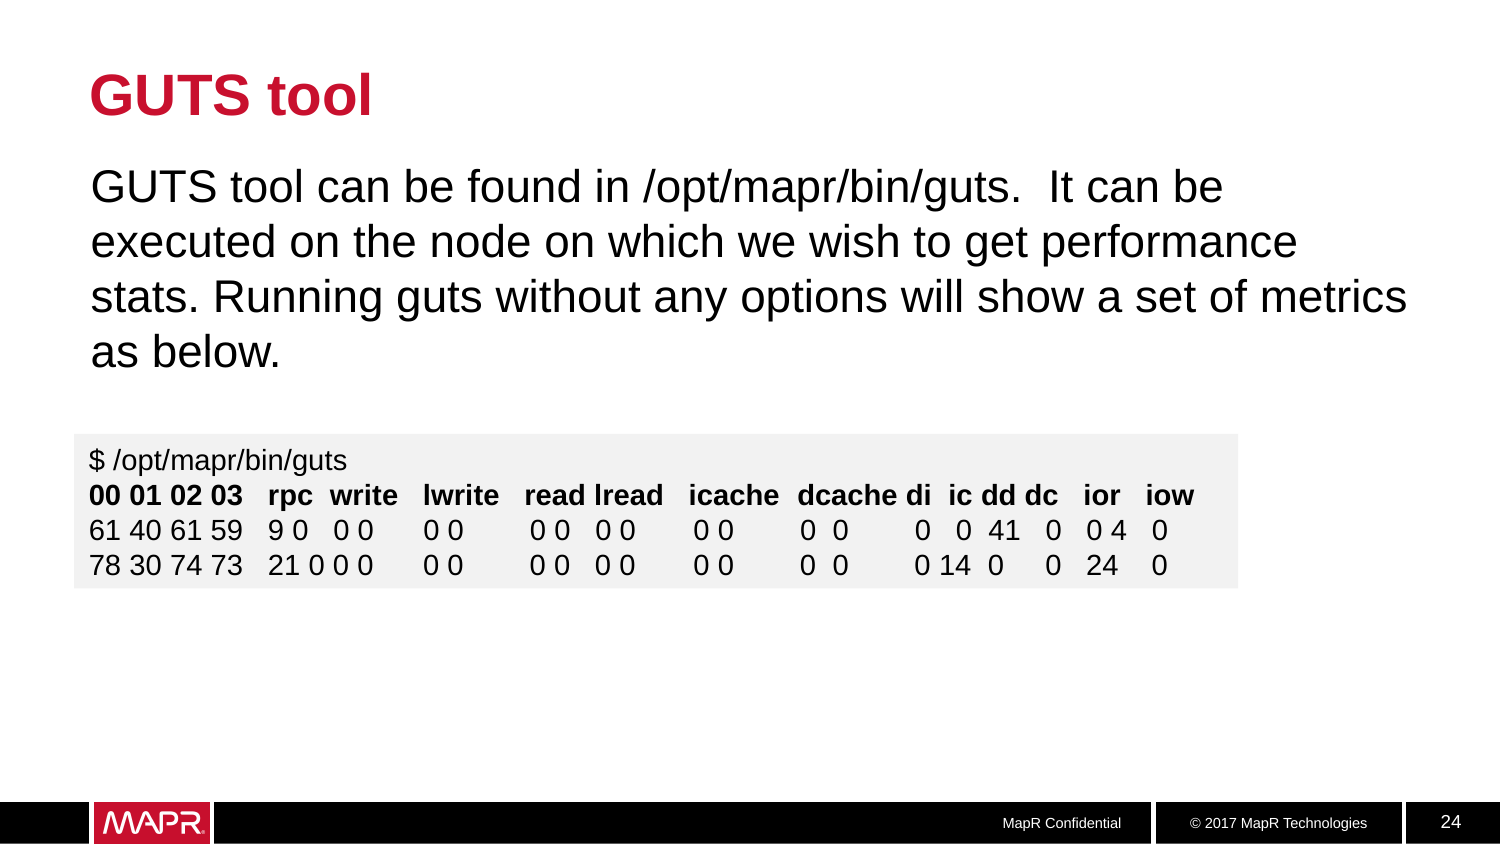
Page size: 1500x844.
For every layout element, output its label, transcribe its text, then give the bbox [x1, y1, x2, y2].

picture [94, 802, 210, 844]
title GUTS tool [74, 35, 1430, 148]
text_box $ /opt/mapr/bin/guts 00 01 02 03 rpc write lwrite read lread icache dcache di ic dd dc ior iow 61 40 61 59 9 0 0 0 0 0 0 0 0 0 0 0 0 0 0 0 41 0 0 4 0 78 30 74 73 21 0 0 0 0 0 0 0 0 0 0 0 0 0 0 14 0 0 24 0 [74, 433, 1239, 589]
list GUTS tool can be found in /opt/mapr/bin/guts. It can be executed on the node on which we wish to get performance stats. Running guts without any options will show a set of metrics as below. [50, 148, 1430, 372]
